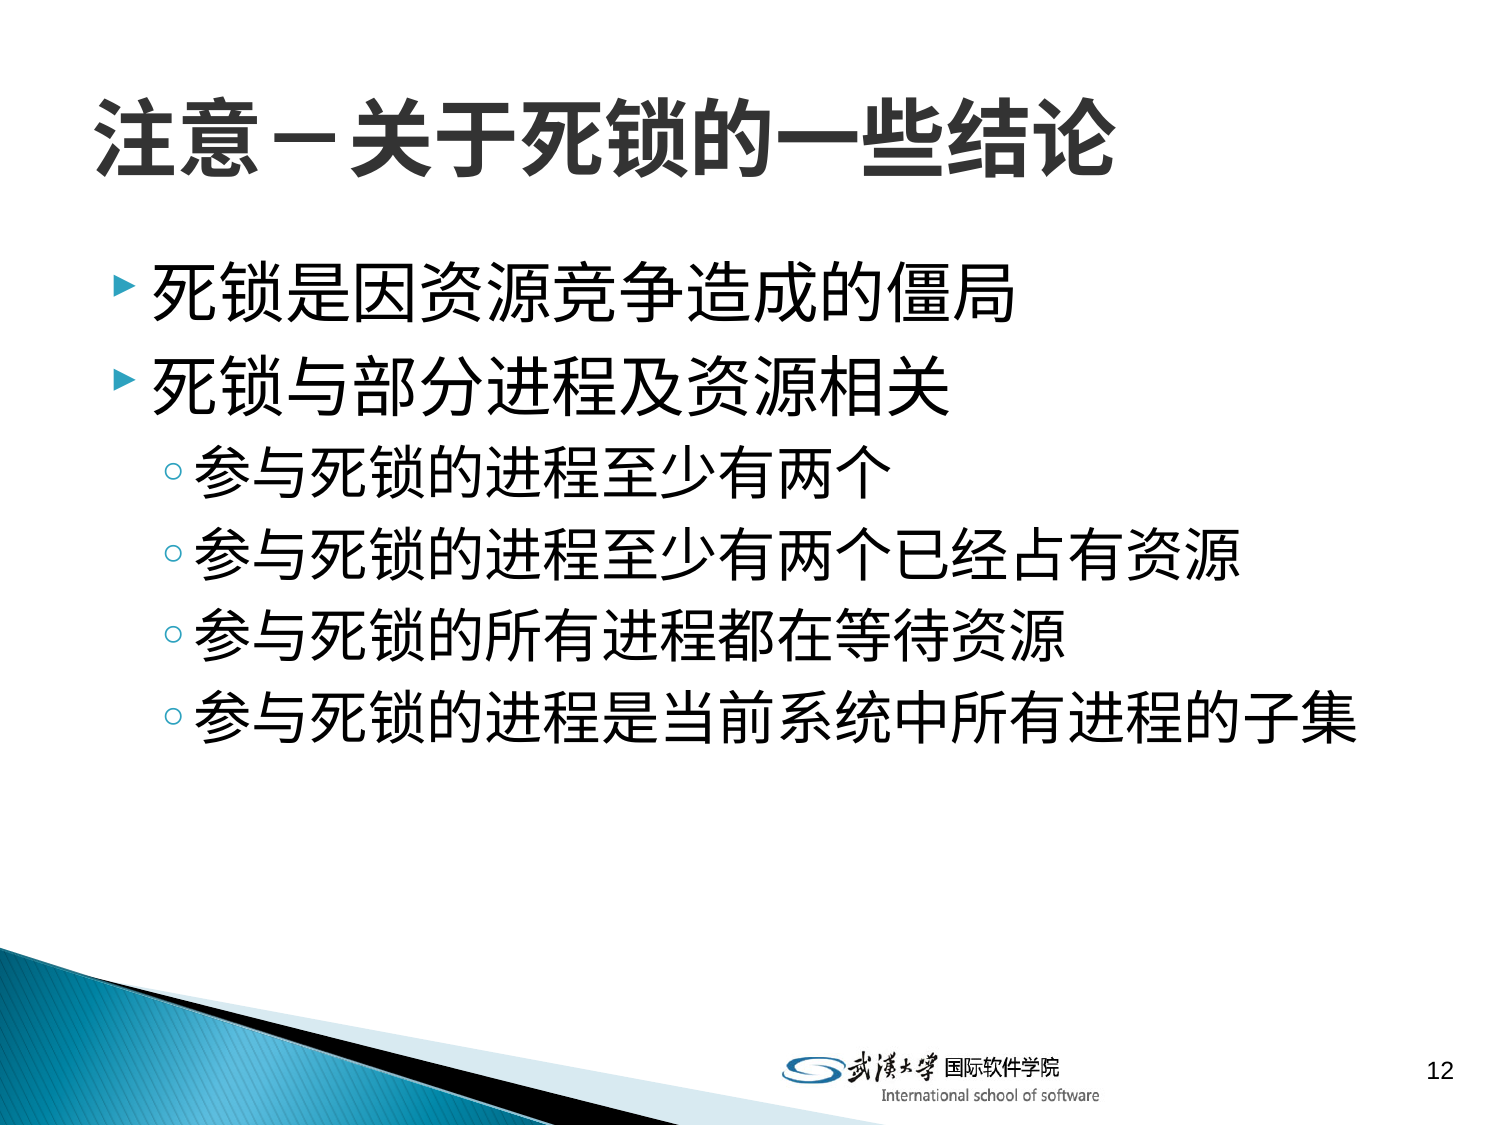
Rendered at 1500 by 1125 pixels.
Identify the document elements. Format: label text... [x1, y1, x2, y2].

list 死锁是因资源竞争造成的僵局 死锁与部分进程及资源相关 参与死锁的进程至少有两个 参与死锁的进程至少有两个已经占有资源 参与死锁的所有进程都在等待资源 参与死锁的进程是当前系统中所有进程的子集 [76, 243, 1427, 784]
picture [773, 1046, 1117, 1103]
picture [0, 946, 559, 1125]
title 注意－关于死锁的一些结论 [76, 42, 1427, 231]
